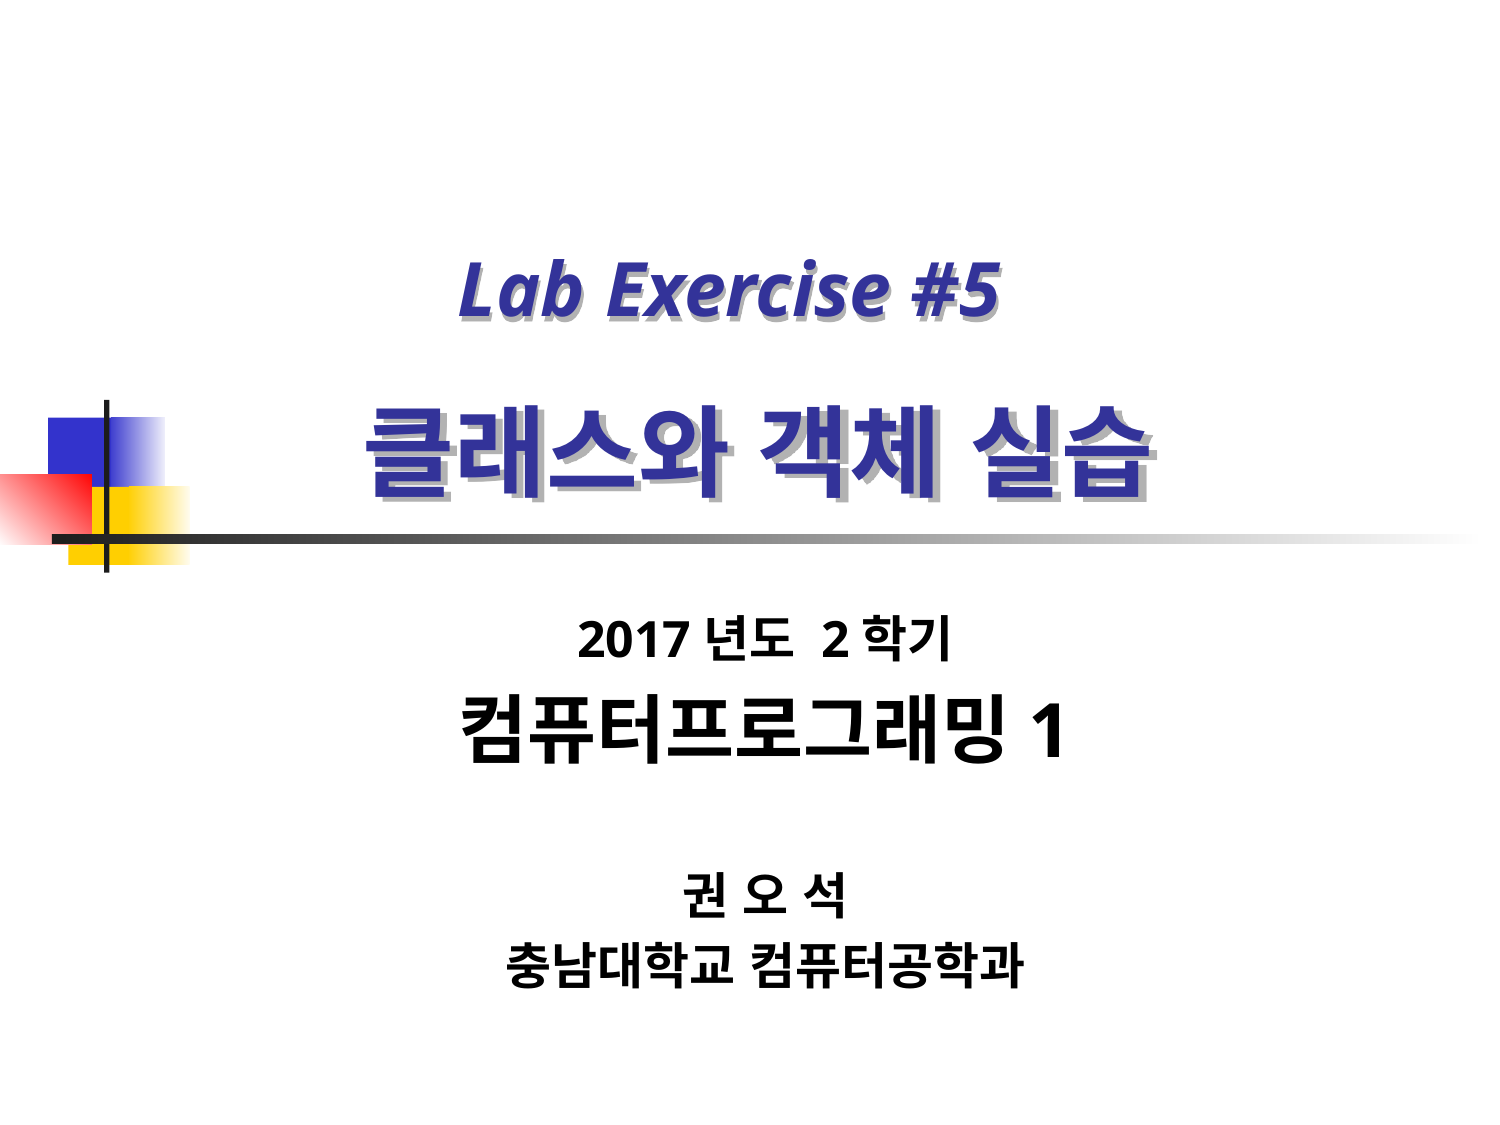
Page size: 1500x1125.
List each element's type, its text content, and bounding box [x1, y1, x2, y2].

subtitle 2017년도 2학기 컴퓨터프로그래밍1 권 오 석 충남대학교 컴퓨터공학과 [237, 600, 1294, 1012]
title 클래스와 객체 실습 [164, 292, 1353, 517]
text_box Lab Exercise #5 [442, 234, 1140, 340]
